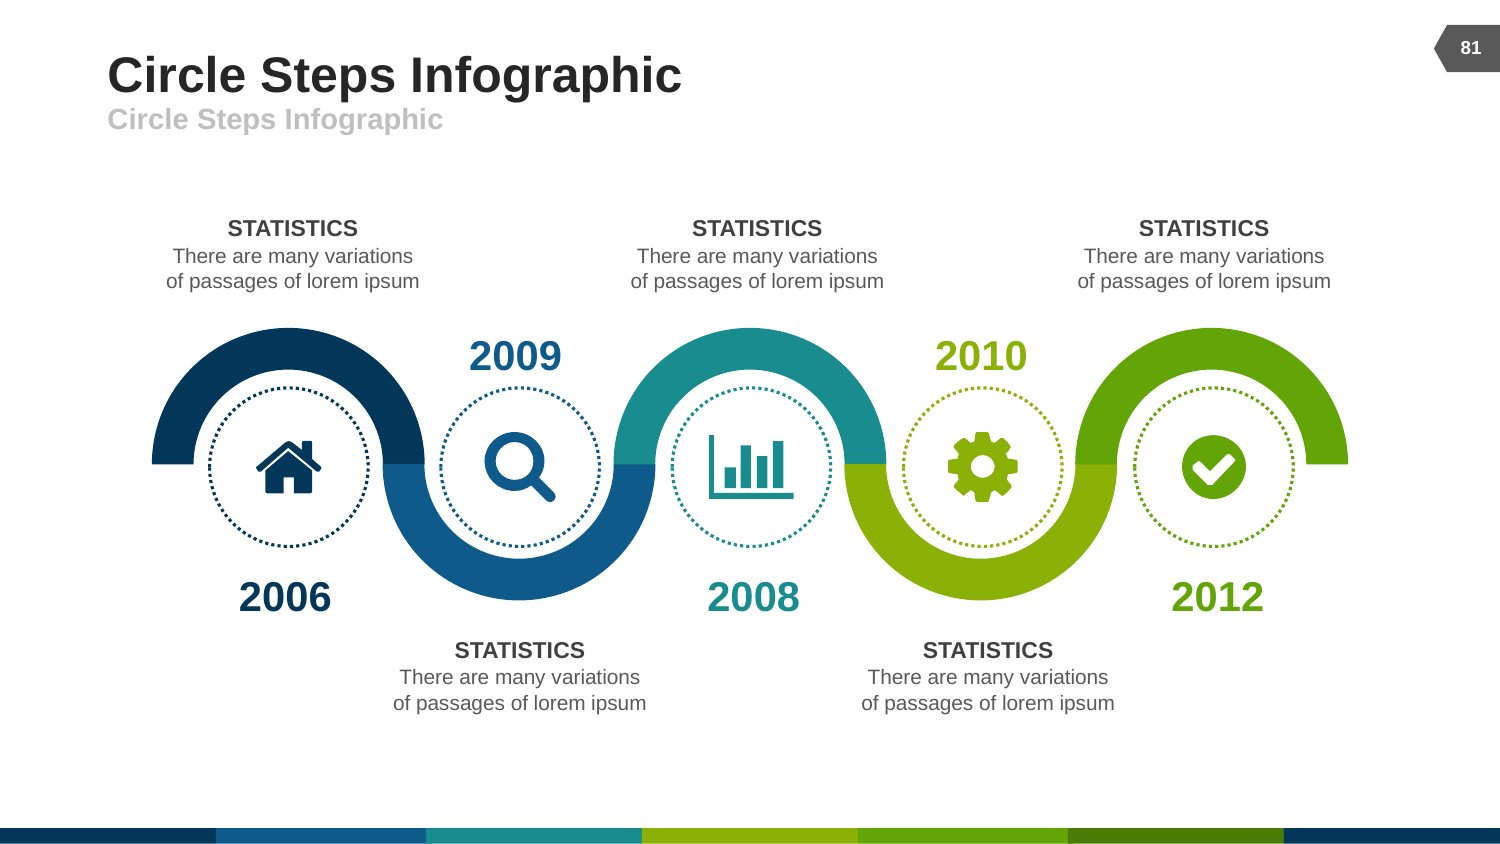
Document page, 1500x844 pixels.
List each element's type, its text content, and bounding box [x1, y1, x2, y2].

text_box [1132, 385, 1296, 549]
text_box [858, 635, 1118, 716]
text_box [1182, 435, 1246, 500]
text_box [901, 385, 1065, 549]
text_box [842, 461, 1120, 603]
text_box [611, 325, 889, 467]
text_box [484, 432, 556, 503]
text_box 2010 [935, 328, 1029, 380]
text_box [1073, 325, 1351, 467]
text_box 2009 [469, 328, 563, 380]
text_box [438, 385, 602, 549]
text_box [207, 385, 371, 549]
text_box [670, 385, 833, 549]
list Circle Steps Infographic [107, 101, 783, 135]
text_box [163, 213, 423, 294]
text_box [709, 435, 794, 499]
text_box [380, 461, 658, 603]
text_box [390, 635, 650, 716]
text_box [628, 213, 887, 294]
text_box 2012 [1171, 569, 1265, 620]
slide_number 81 [1439, 24, 1500, 70]
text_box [1074, 213, 1334, 294]
title Circle Steps Infographic [107, 43, 1033, 102]
text_box [256, 440, 322, 494]
text_box [149, 325, 427, 467]
text_box 2006 [238, 569, 332, 620]
text_box 2008 [707, 569, 801, 620]
text_box [948, 432, 1018, 503]
